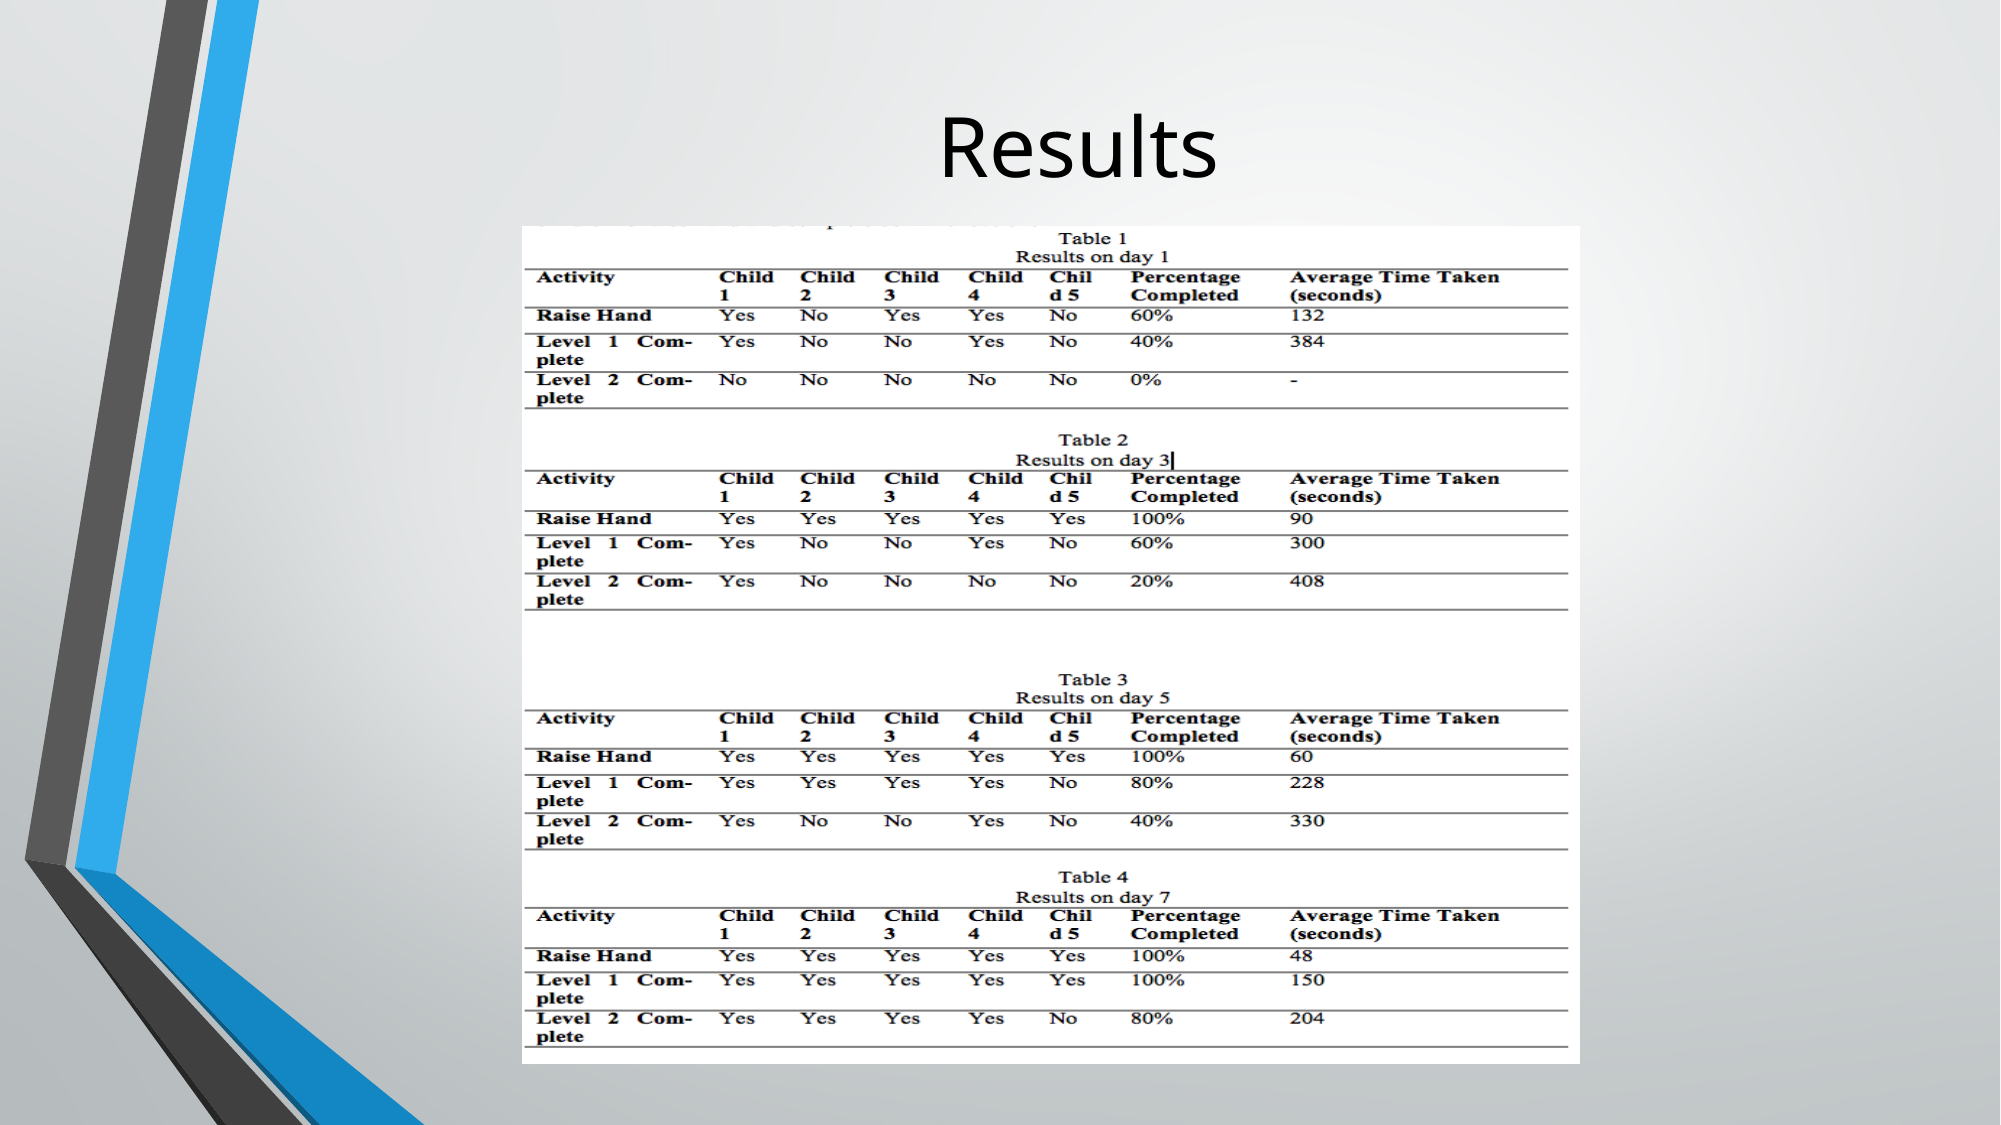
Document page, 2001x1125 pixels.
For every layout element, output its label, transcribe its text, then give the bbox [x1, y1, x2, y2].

title Results [257, 0, 1901, 288]
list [522, 225, 1580, 1064]
